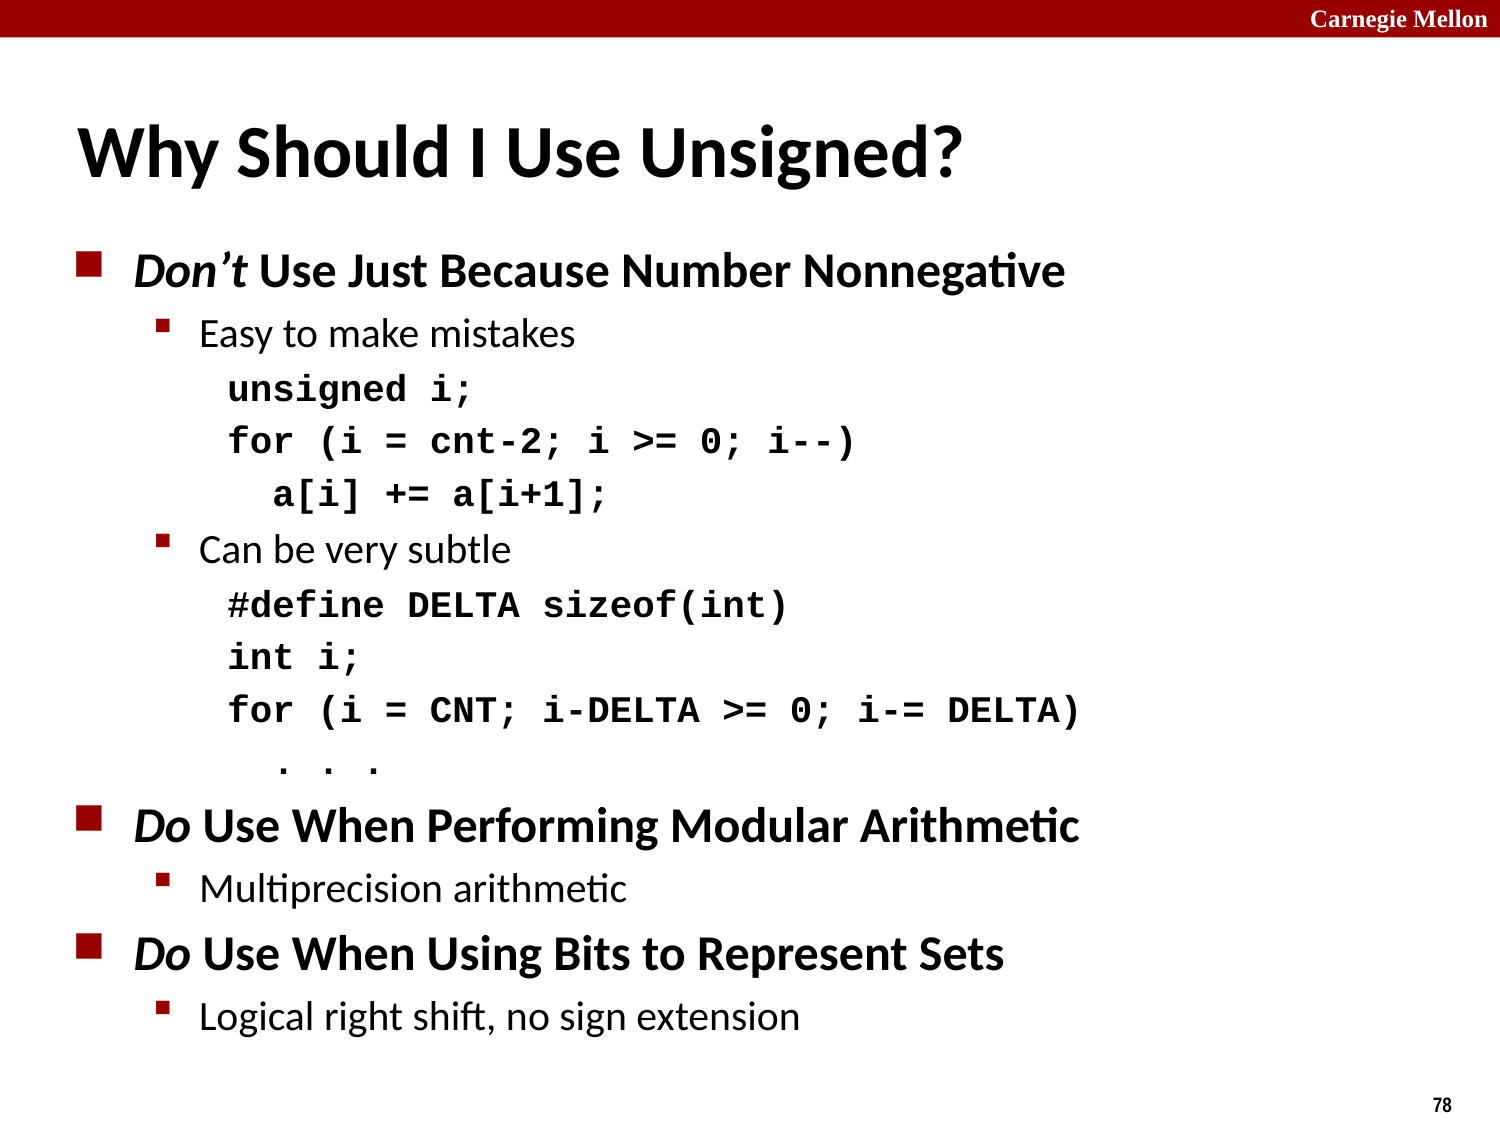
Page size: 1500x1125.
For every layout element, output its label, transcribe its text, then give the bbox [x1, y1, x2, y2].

list Don’t Use Just Because Number Nonnegative Easy to make mistakes unsigned i; for (i = cnt-2; i >= 0; i--) a[i] += a[i+1]; Can be very subtle #define DELTA sizeof(int) int i; for (i = CNT; i-DELTA >= 0; i-= DELTA) . . . Do Use When Performing Modular Arithmetic Multiprecision arithmetic Do Use When Using Bits to Represent Sets Logical right shift, no sign extension [61, 230, 1426, 1088]
title Why Should I Use Unsigned? [62, 99, 1285, 195]
